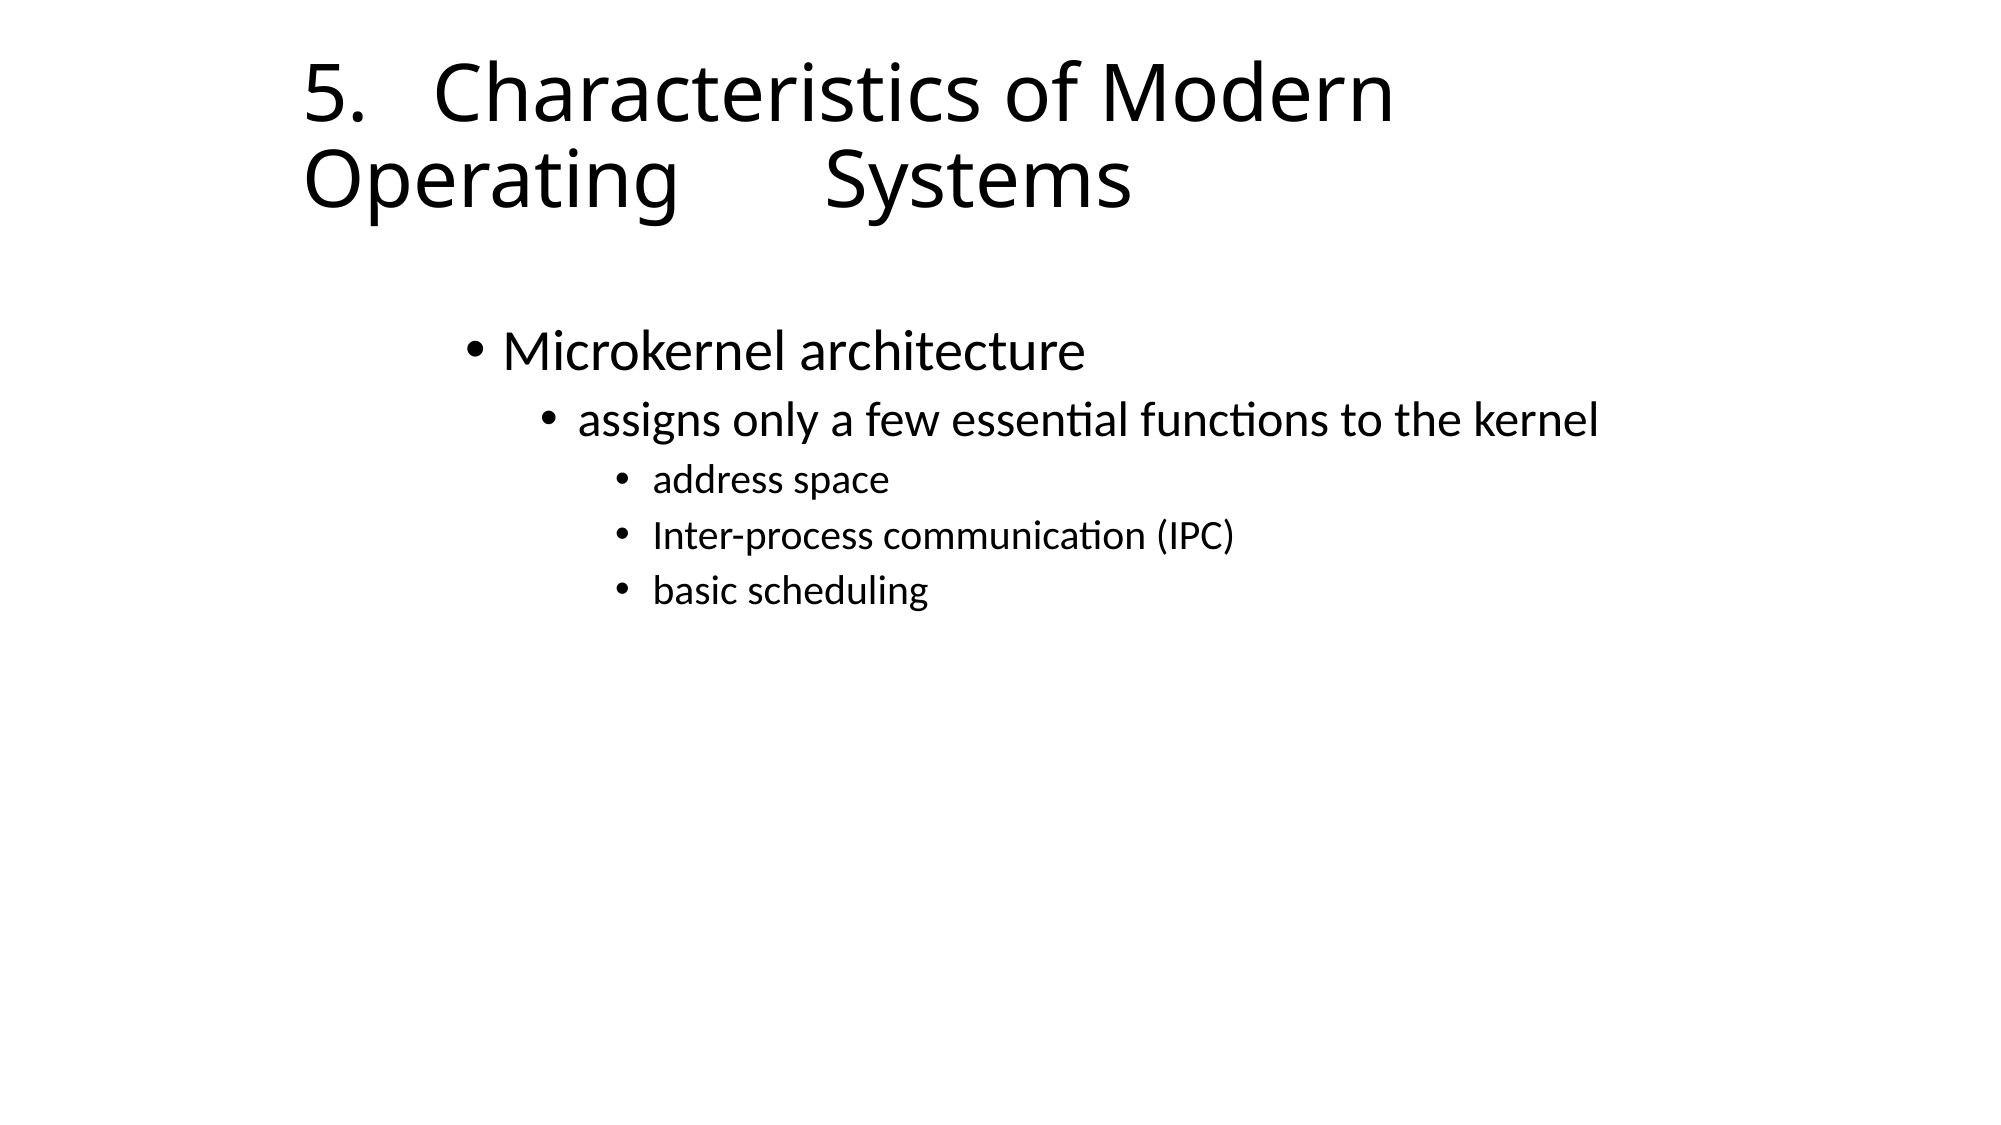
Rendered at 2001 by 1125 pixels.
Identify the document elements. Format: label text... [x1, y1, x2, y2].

list Microkernel architecture assigns only a few essential functions to the kernel address space Inter-process communication (IPC) basic scheduling [450, 312, 1716, 1025]
title 5. Characteristics of Modern Operating Systems [287, 45, 1716, 233]
